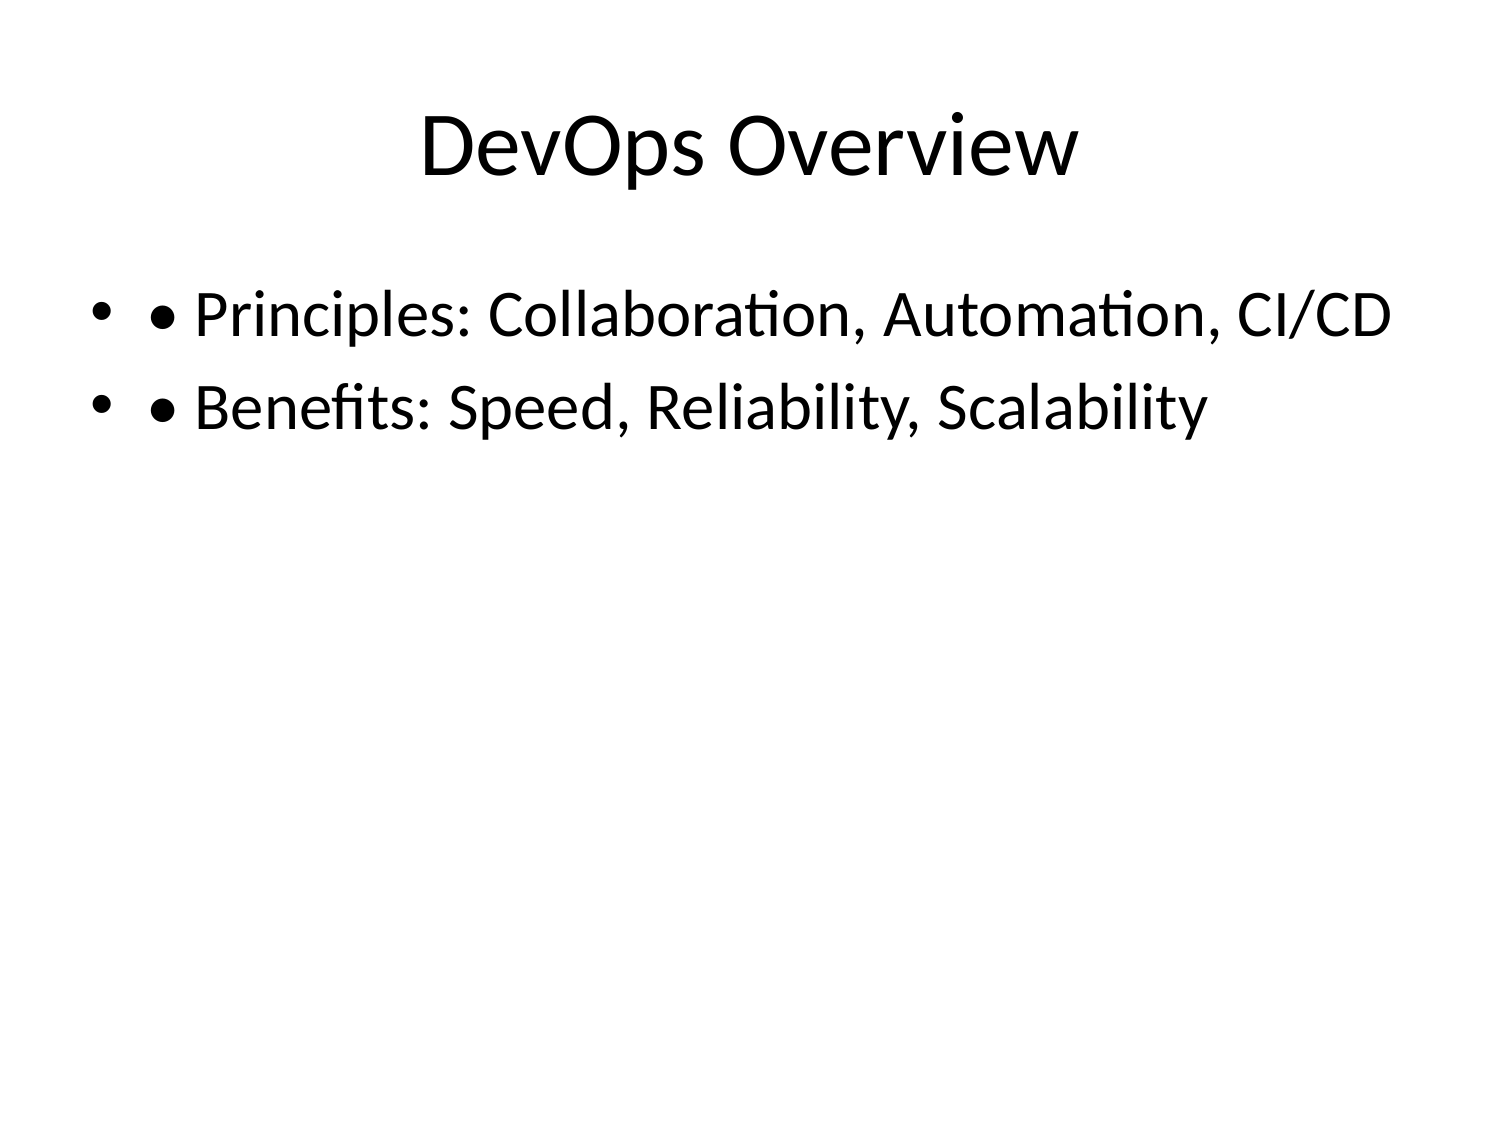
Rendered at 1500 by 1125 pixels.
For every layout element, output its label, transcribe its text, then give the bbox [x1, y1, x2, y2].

title DevOps Overview [75, 45, 1425, 233]
list • Principles: Collaboration, Automation, CI/CD • Benefits: Speed, Reliability, Scalability [75, 262, 1425, 1005]
